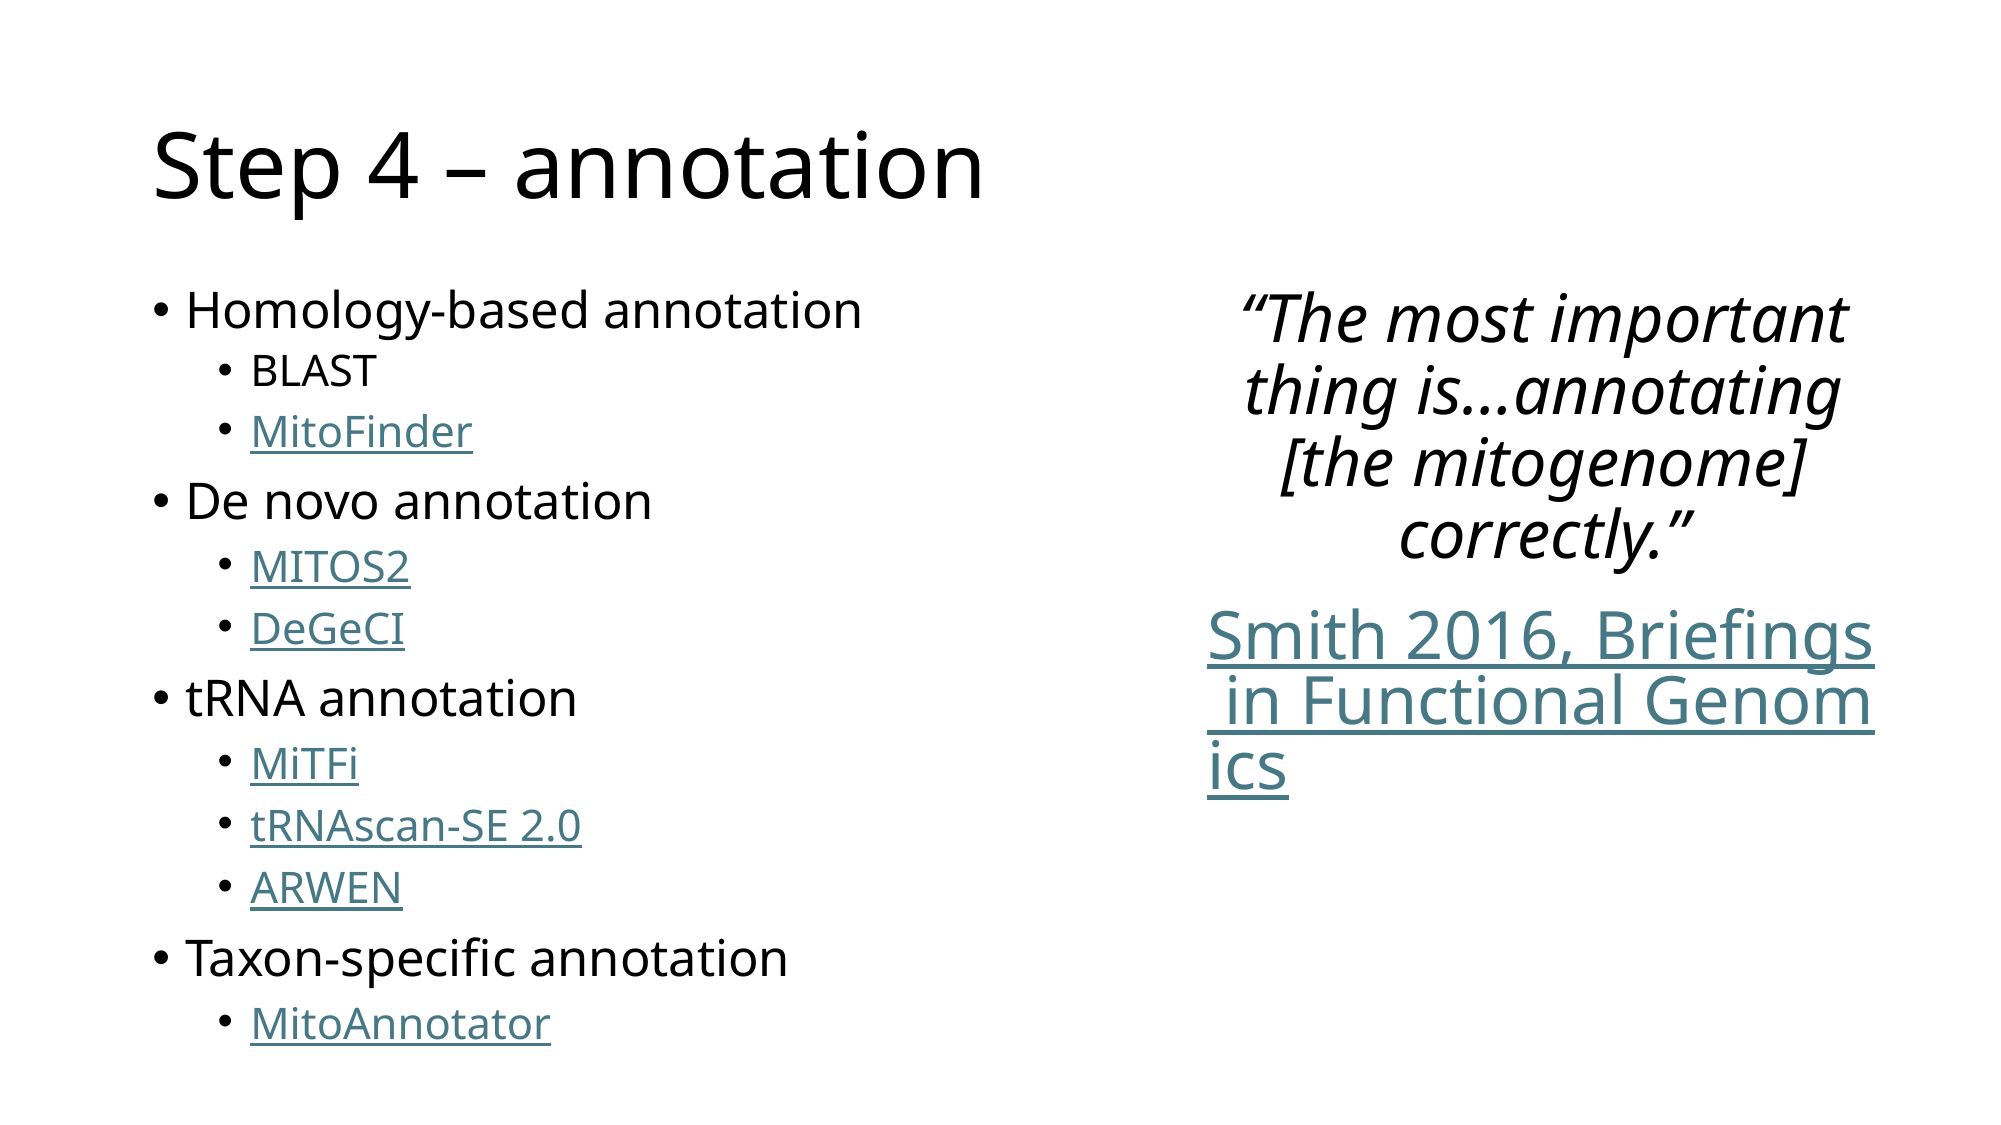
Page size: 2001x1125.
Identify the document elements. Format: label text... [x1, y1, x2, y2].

list Homology-based annotation BLAST MitoFinder De novo annotation MITOS2 DeGeCI tRNA annotation MiTFi tRNAscan-SE 2.0 ARWEN Taxon-specific annotation MitoAnnotator [137, 277, 1863, 1066]
title Step 4 – annotation [137, 59, 1863, 277]
text_box “The most important thing is…annotating [the mitogenome] correctly.” Smith 2016, Briefings in Functional Genomics [1192, 277, 1897, 941]
